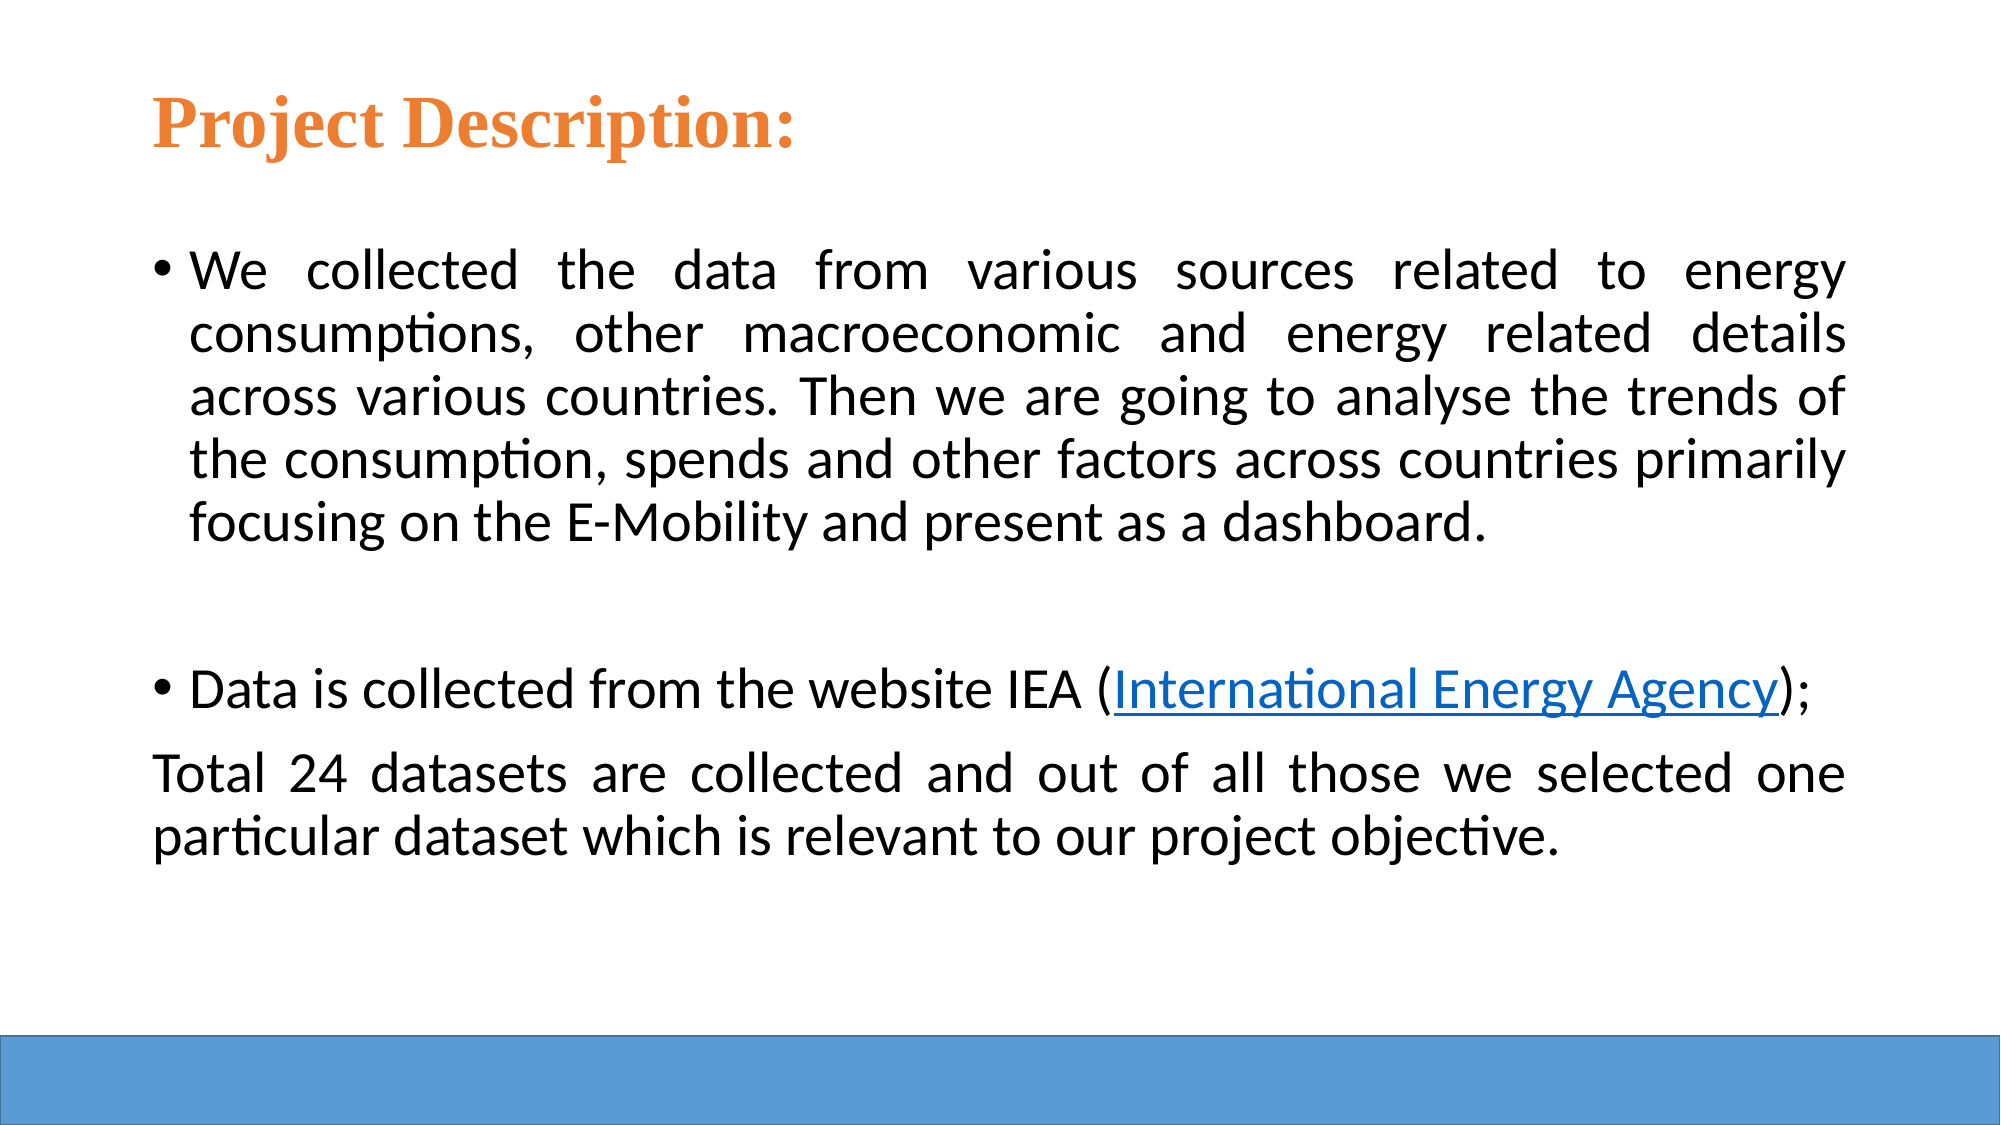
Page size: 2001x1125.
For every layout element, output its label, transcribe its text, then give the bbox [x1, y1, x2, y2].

title Project Description: [137, 14, 1863, 231]
list We collected the data from various sources related to energy consumptions, other macroeconomic and energy related details across various countries. Then we are going to analyse the trends of the consumption, spends and other factors across countries primarily focusing on the E-Mobility and present as a dashboard. Data is collected from the website IEA (International Energy Agency); Total 24 datasets are collected and out of all those we selected one particular dataset which is relevant to our project objective. [137, 231, 1863, 946]
text_box [0, 1035, 2000, 1125]
